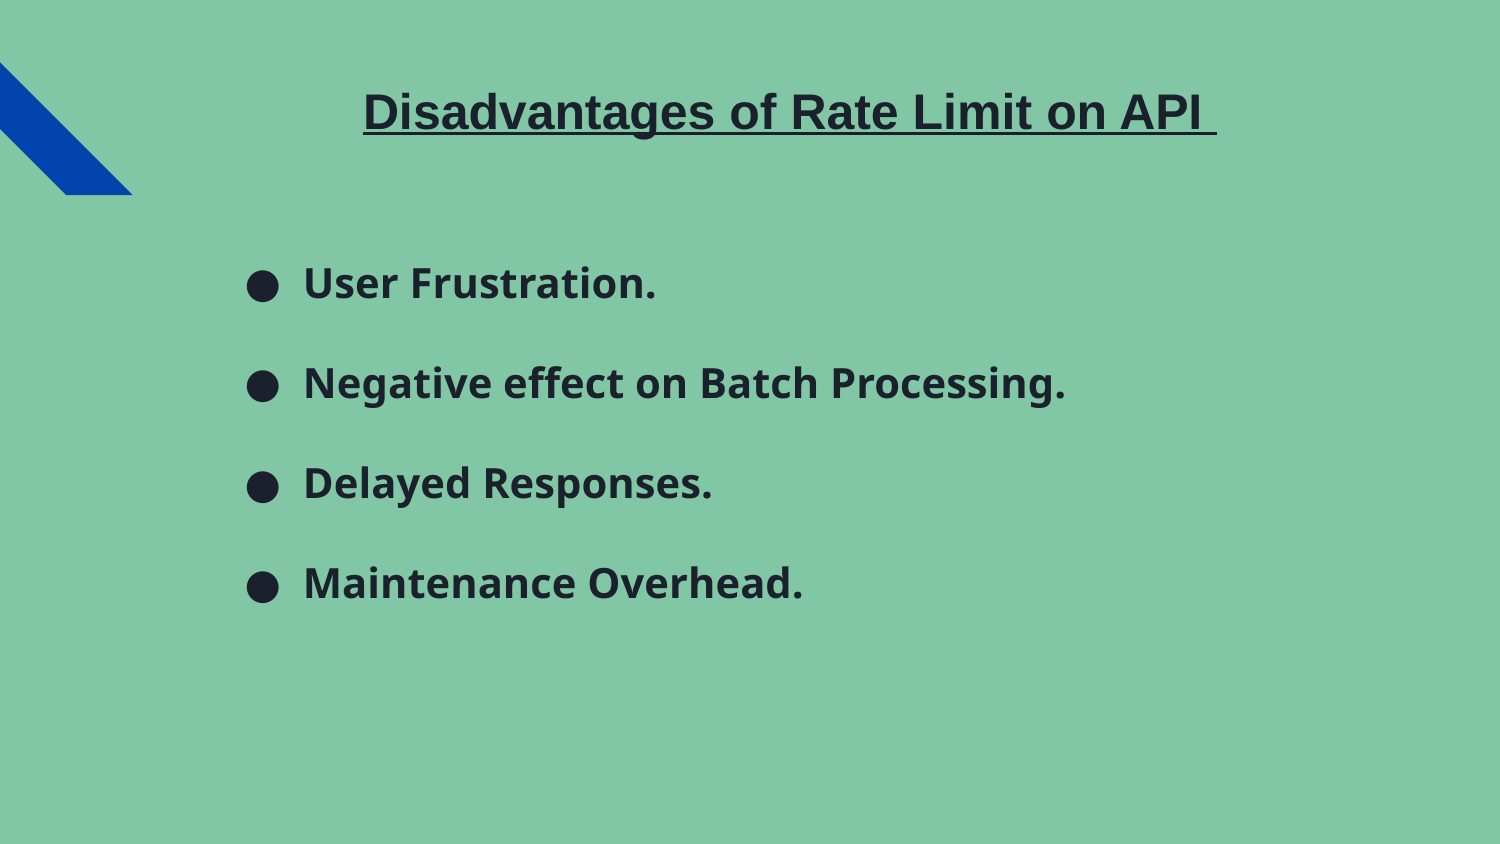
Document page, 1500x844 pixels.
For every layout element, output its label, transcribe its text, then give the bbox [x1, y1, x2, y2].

title Disadvantages of Rate Limit on API [212, 64, 1368, 175]
list User Frustration. Negative effect on Batch Processing. Delayed Responses. Maintenance Overhead. [212, 191, 1368, 668]
